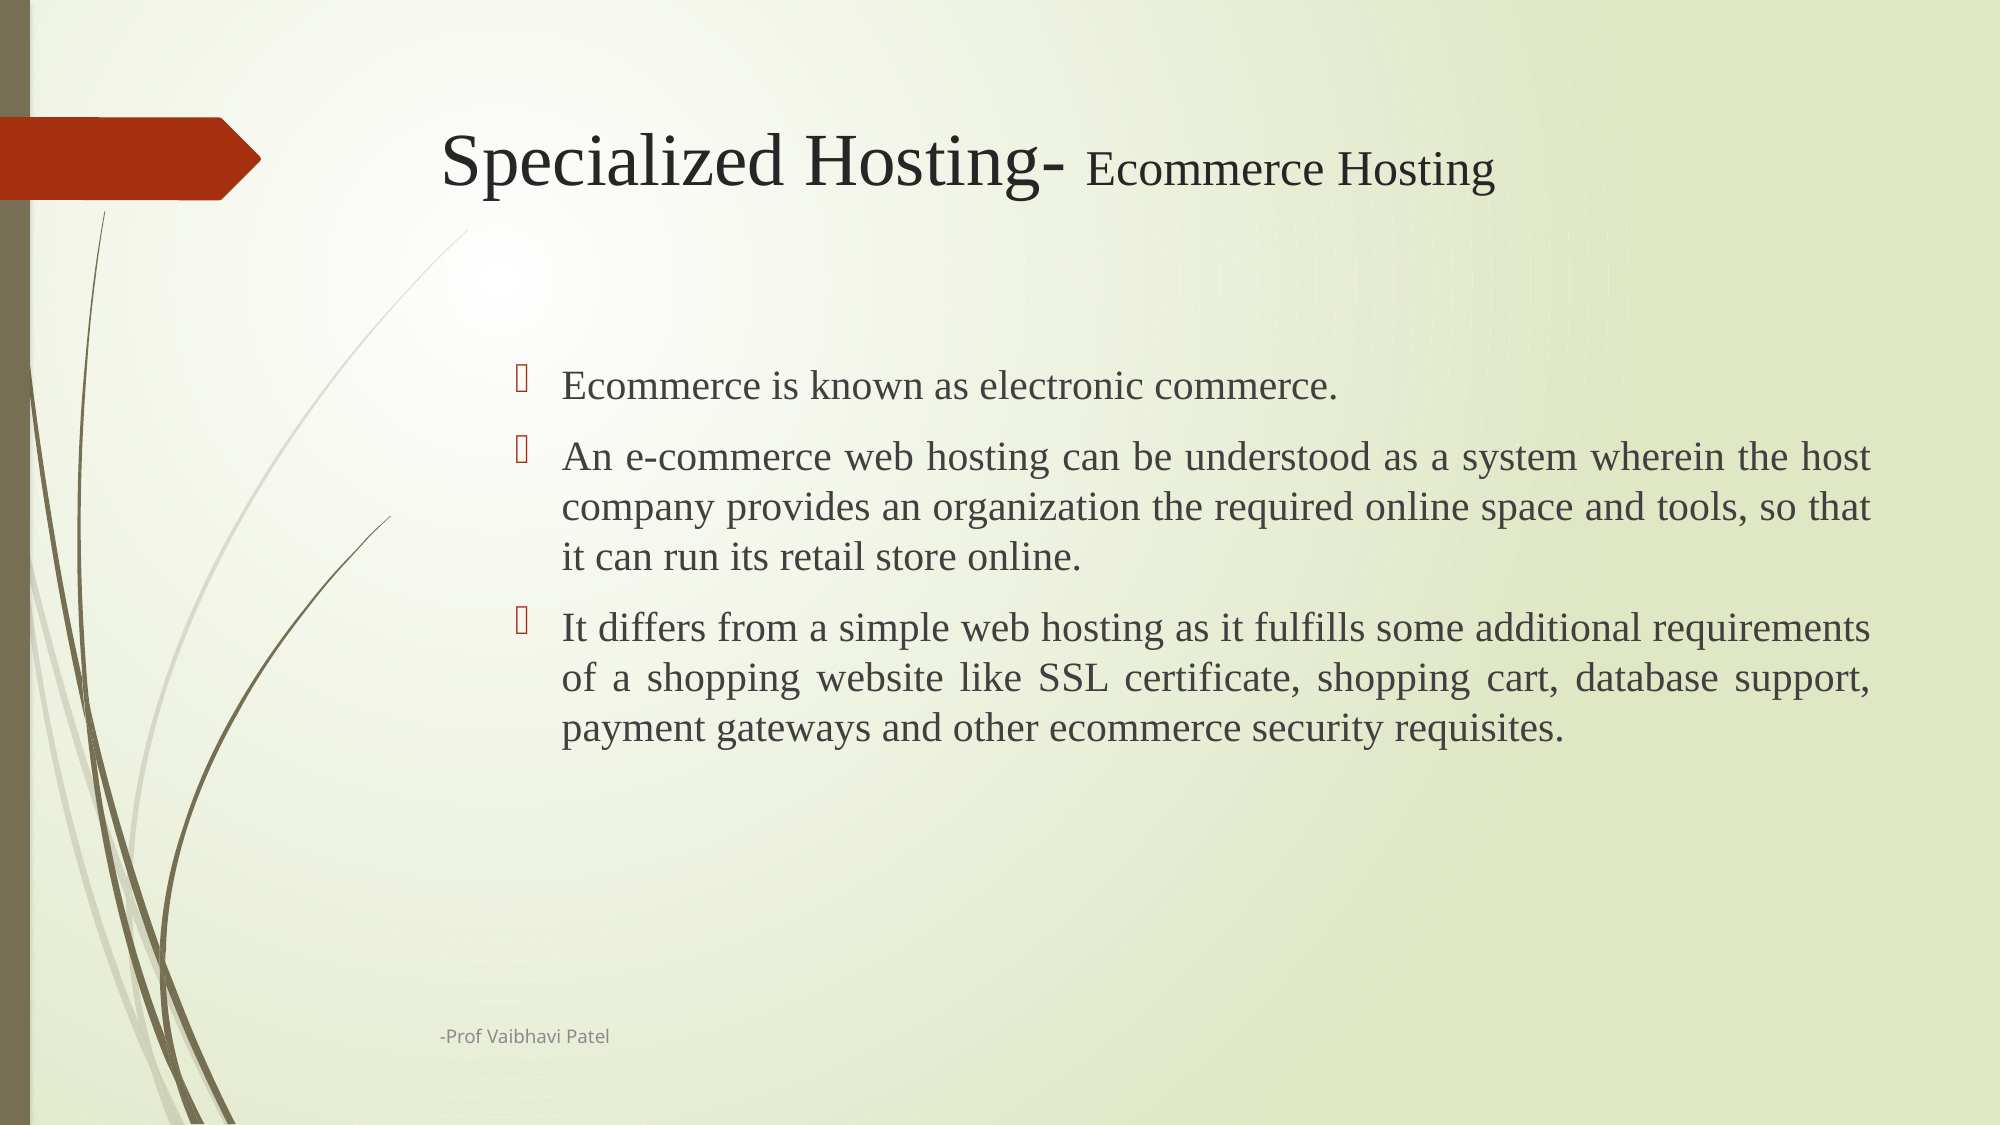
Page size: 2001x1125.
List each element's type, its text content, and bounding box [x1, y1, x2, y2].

title Specialized Hosting- Ecommerce Hosting [425, 102, 1888, 313]
footer -Prof Vaibhavi Patel [424, 1006, 1675, 1067]
list Ecommerce is known as electronic commerce. An e-commerce web hosting can be understood as a system wherein the host company provides an organization the required online space and tools, so that it can run its retail store online. It differs from a simple web hosting as it fulfills some additional requirements of a shopping website like SSL certificate, shopping cart, database support, payment gateways and other ecommerce security requisites. [424, 350, 1888, 970]
